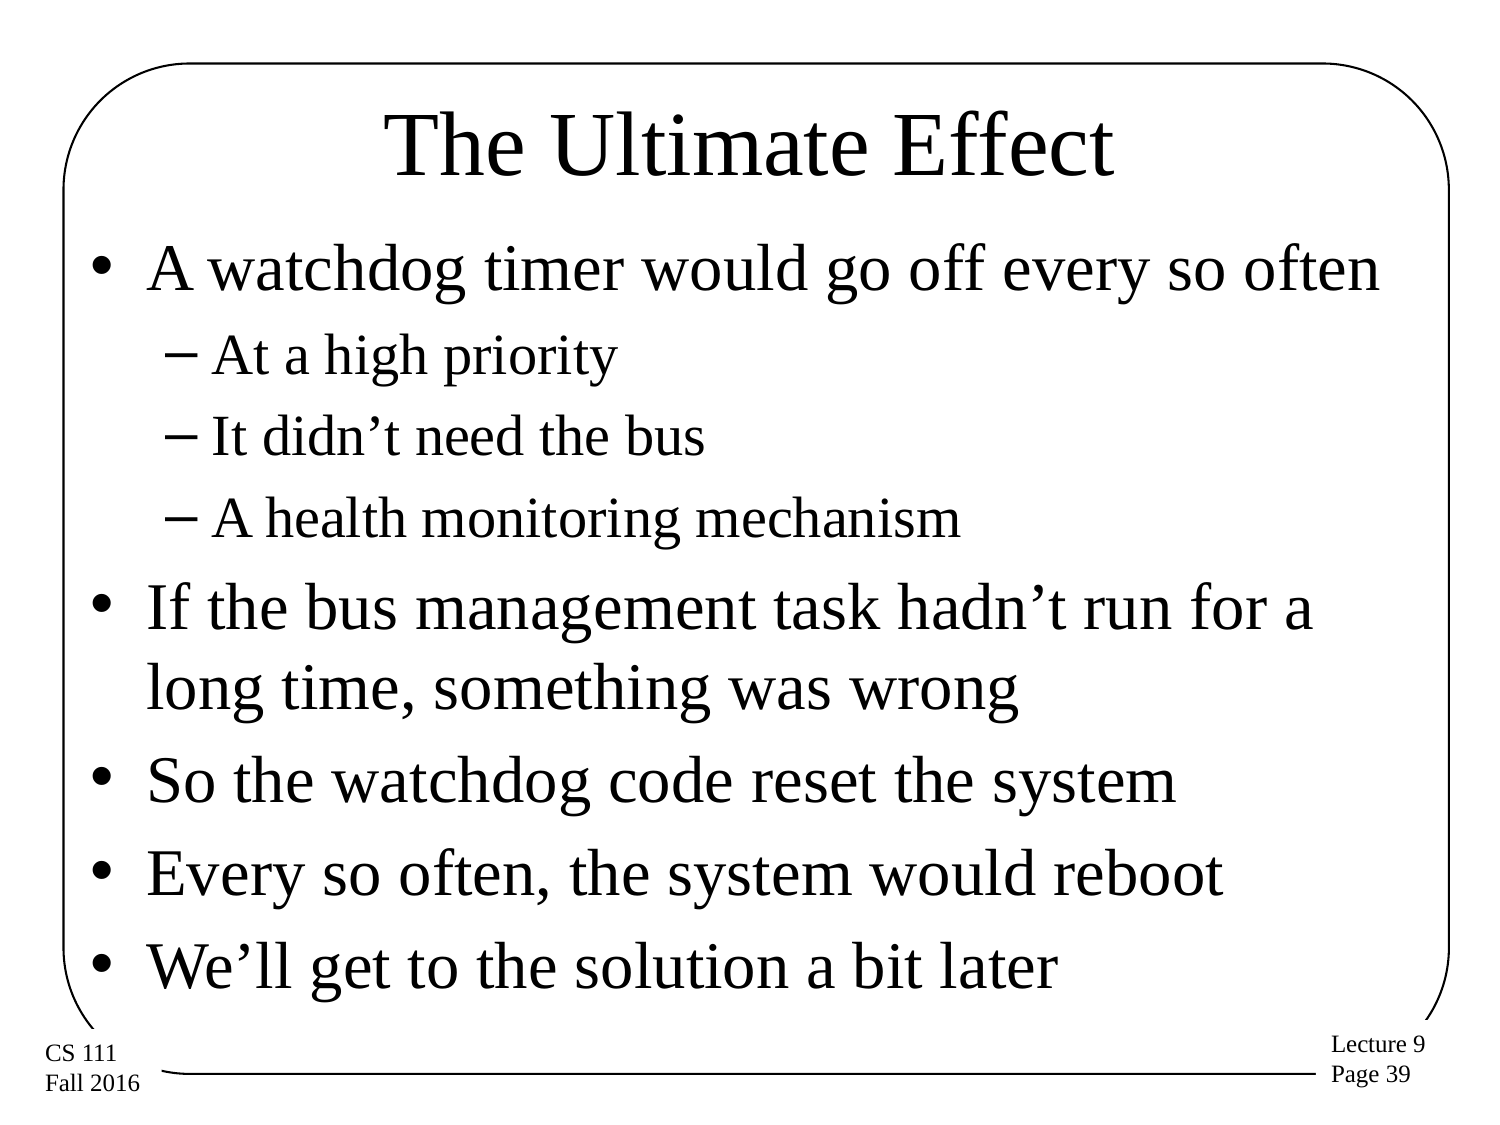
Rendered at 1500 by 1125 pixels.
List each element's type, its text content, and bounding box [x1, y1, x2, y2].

title The Ultimate Effect [74, 44, 1426, 216]
list A watchdog timer would go off every so often At a high priority It didn’t need the bus A health monitoring mechanism If the bus management task hadn’t run for a long time, something was wrong So the watchdog code reset the system Every so often, the system would reboot We’ll get to the solution a bit later [74, 216, 1426, 960]
